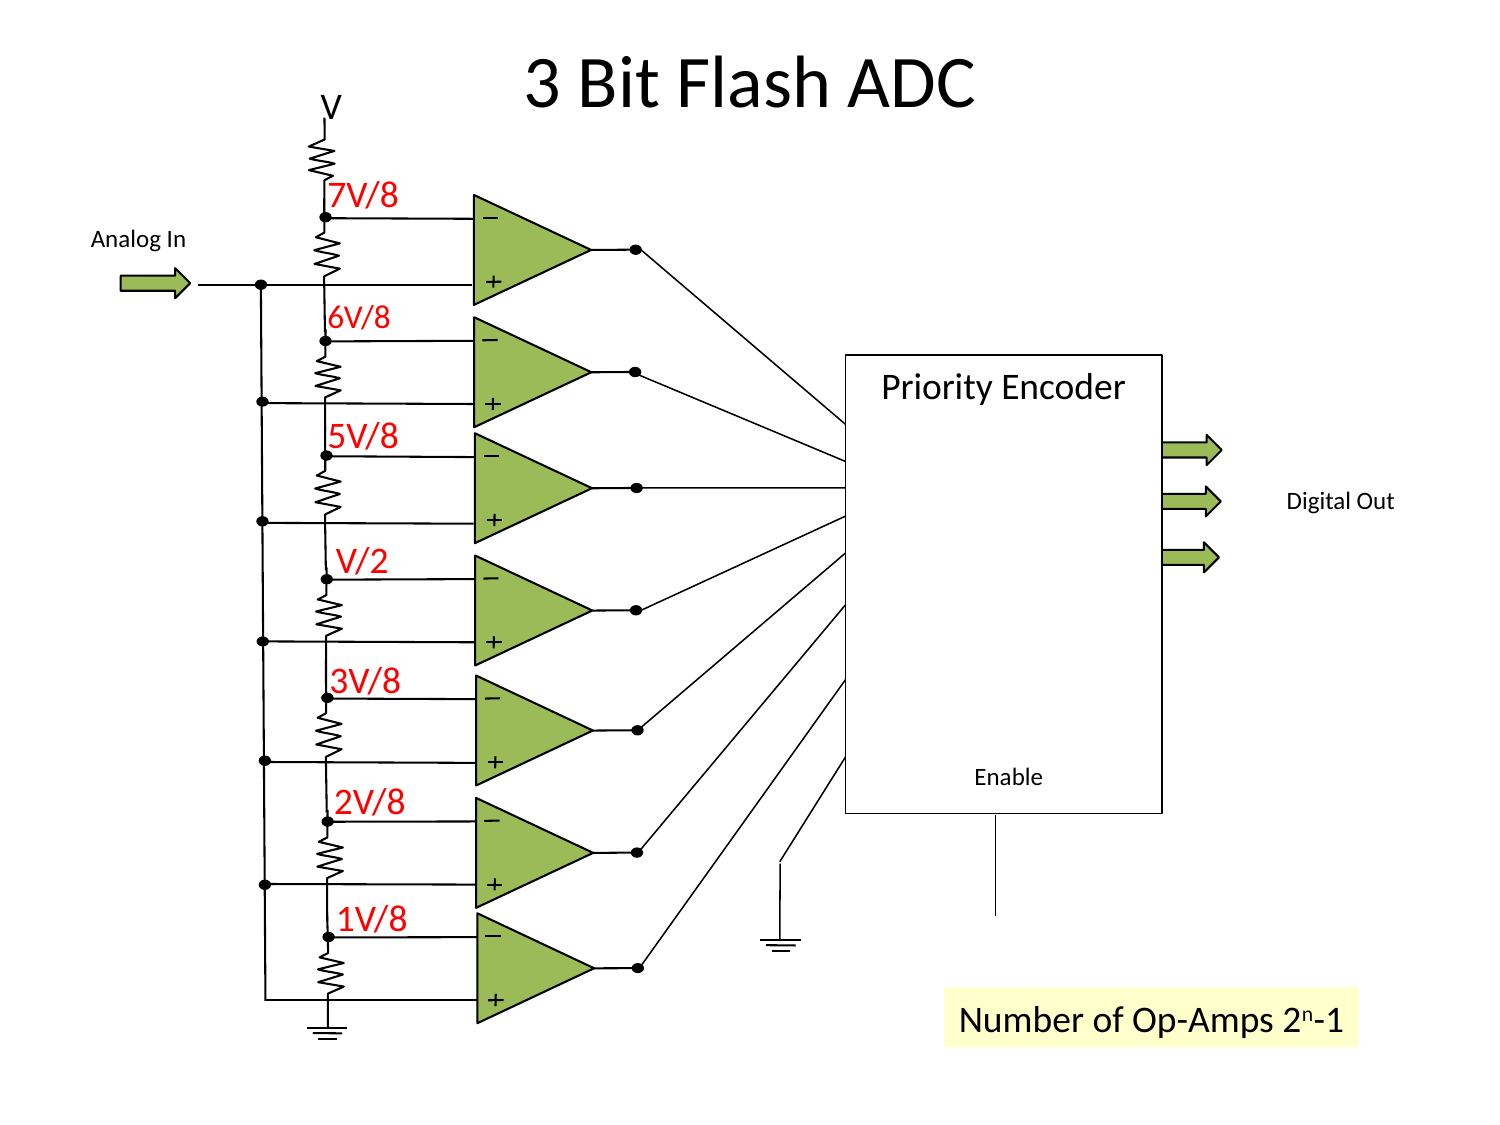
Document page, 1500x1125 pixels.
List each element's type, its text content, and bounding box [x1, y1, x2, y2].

title 3 Bit Flash ADC [75, 24, 1425, 73]
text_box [49, 74, 1438, 1039]
